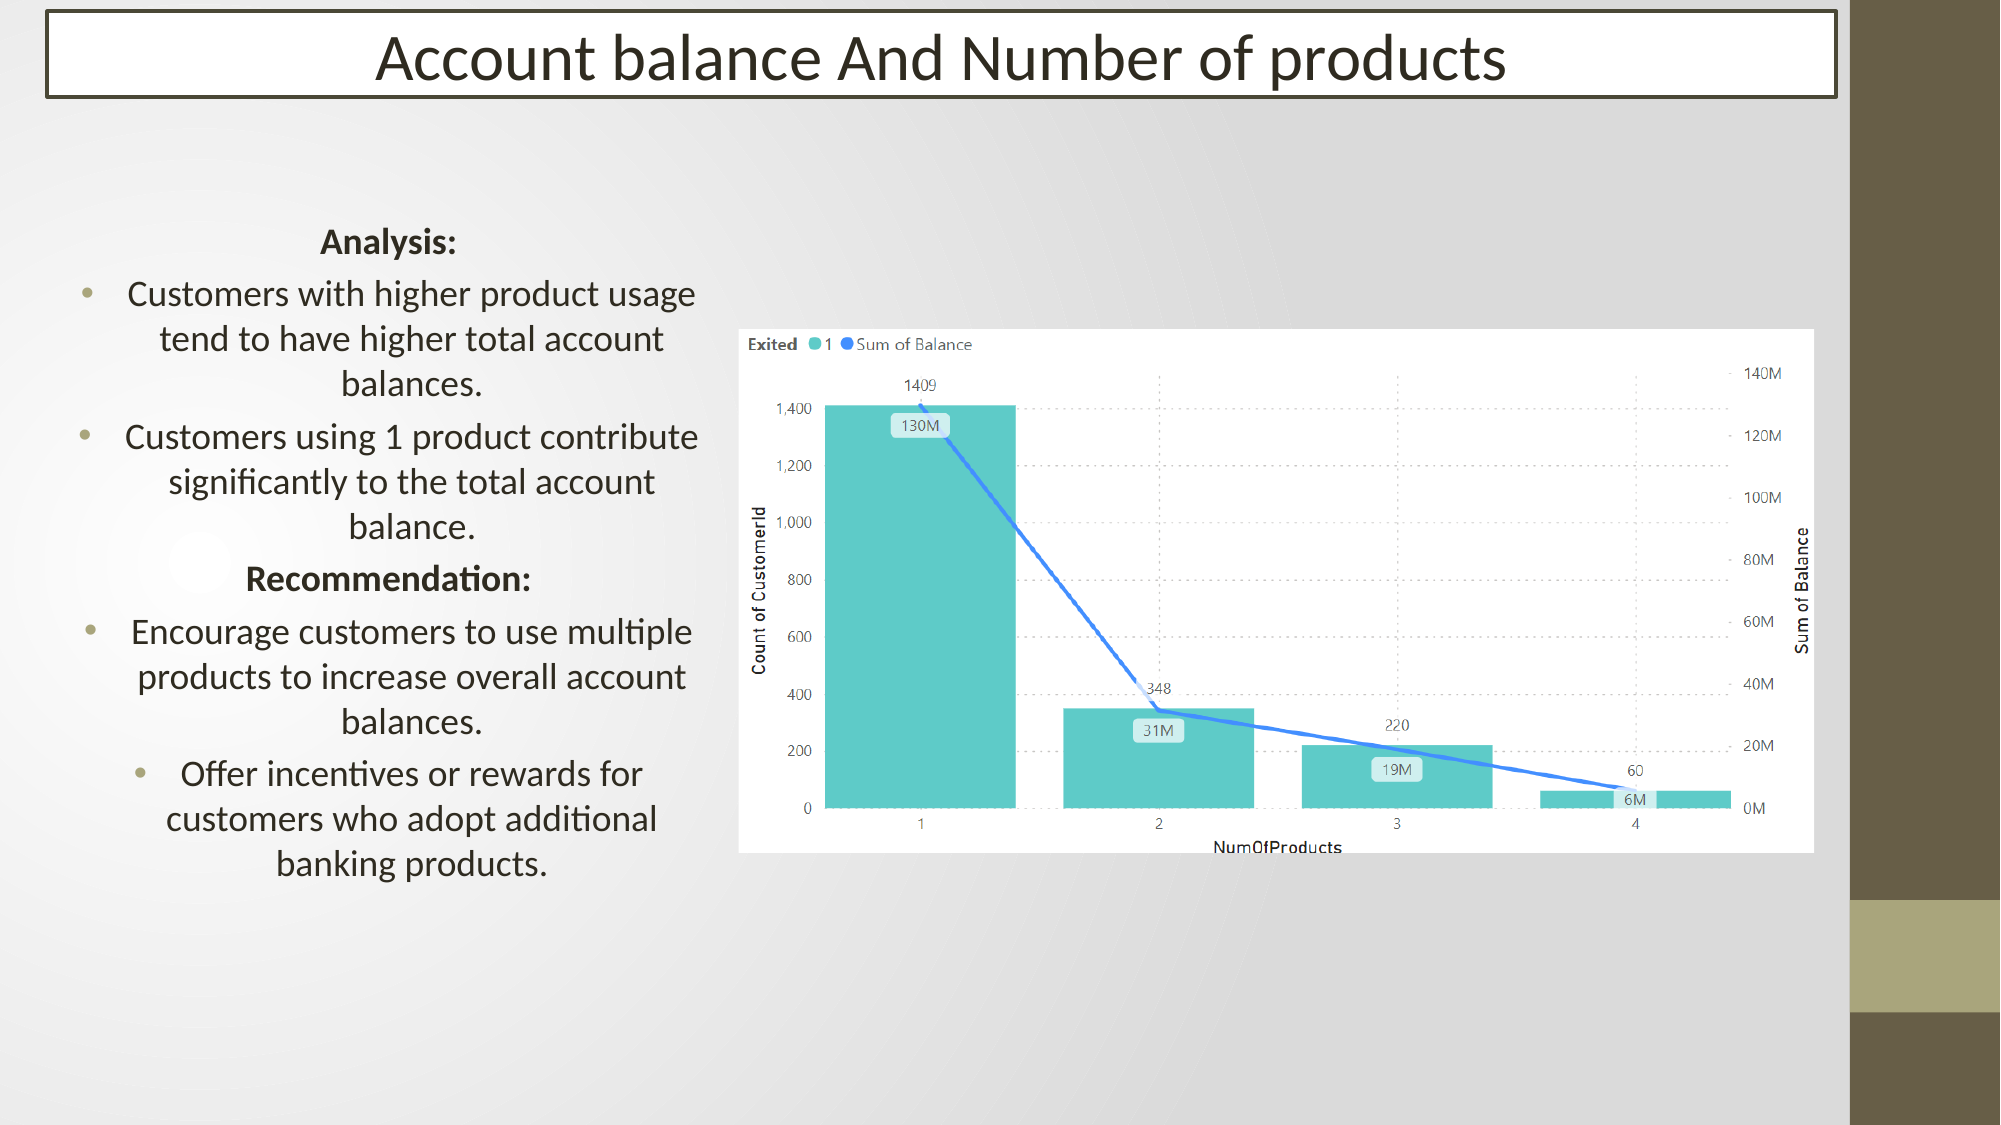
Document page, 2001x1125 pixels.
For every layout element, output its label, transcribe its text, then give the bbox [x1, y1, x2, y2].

picture [738, 328, 1815, 854]
text_box Account balance And Number of products [45, 9, 1838, 99]
list Analysis: Customers with higher product usage tend to have higher total account balances. Customers using 1 product contribute significantly to the total account balance. Recommendation: Encourage customers to use multiple products to increase overall account balances. Offer incentives or rewards for customers who adopt additional banking products. [54, 209, 723, 1050]
